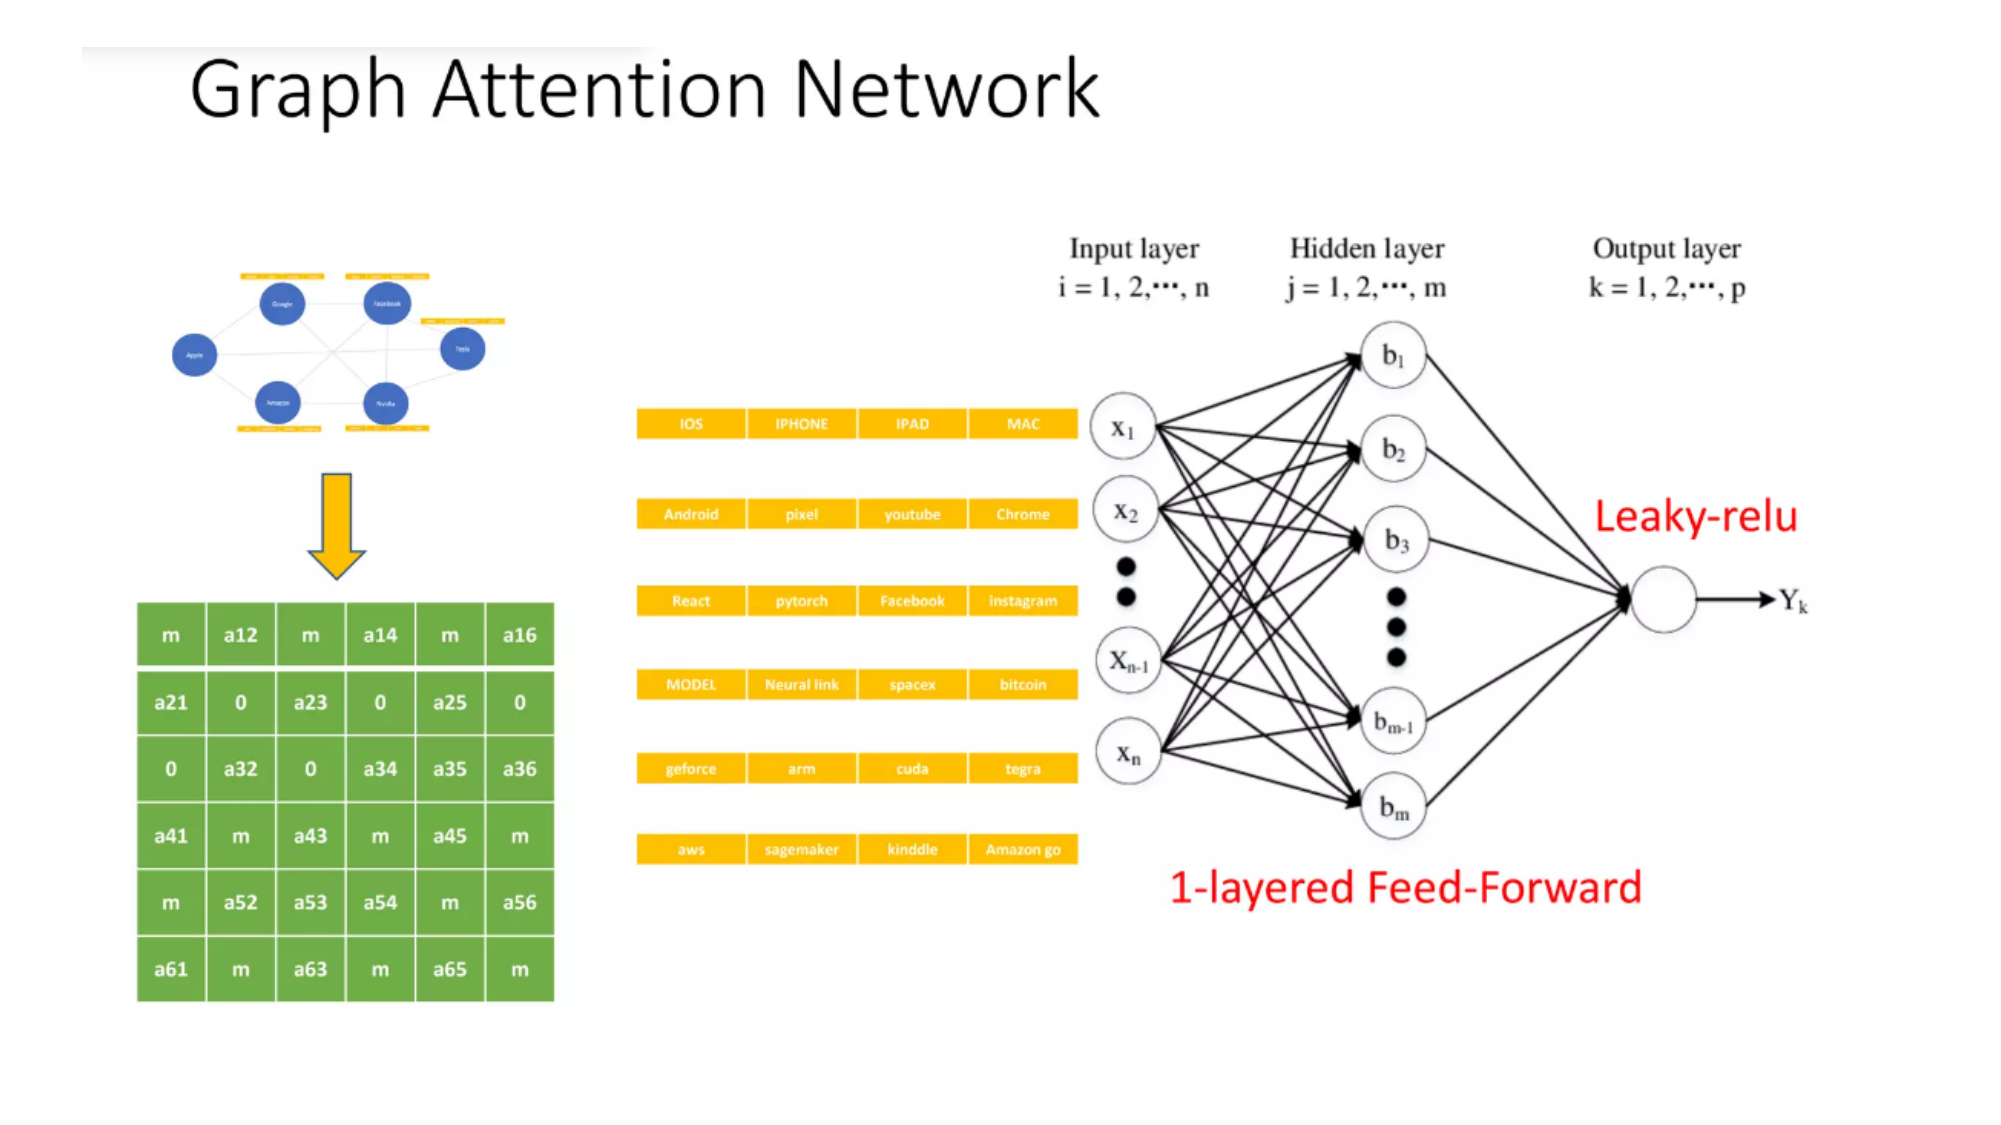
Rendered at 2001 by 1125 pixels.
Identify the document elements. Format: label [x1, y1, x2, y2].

list [81, 46, 1918, 1014]
